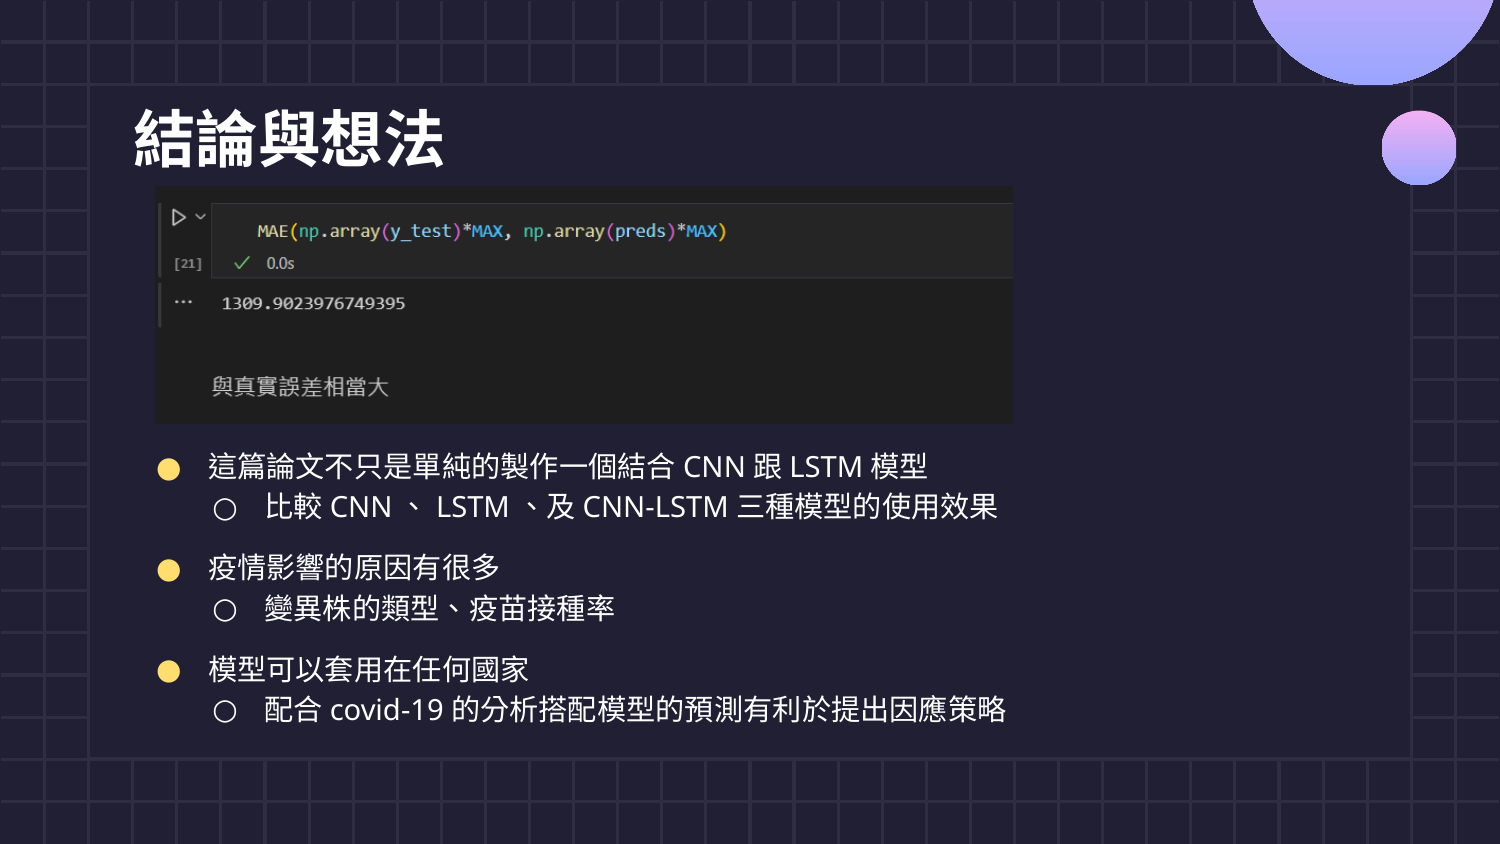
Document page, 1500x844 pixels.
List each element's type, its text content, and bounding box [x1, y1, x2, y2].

picture [155, 186, 1013, 425]
text_box [1381, 110, 1457, 186]
subtitle 這篇論文不只是單純的製作一個結合CNN跟LSTM模型 比較CNN、LSTM、及CNN-LSTM三種模型的使用效果 疫情影響的原因有很多 變異株的類型、疫苗接種率 模型可以套用在任何國家 配合covid-19的分析搭配模型的預測有利於提出因應策略 [118, 192, 1382, 756]
title 結論與想法 [118, 85, 1382, 180]
